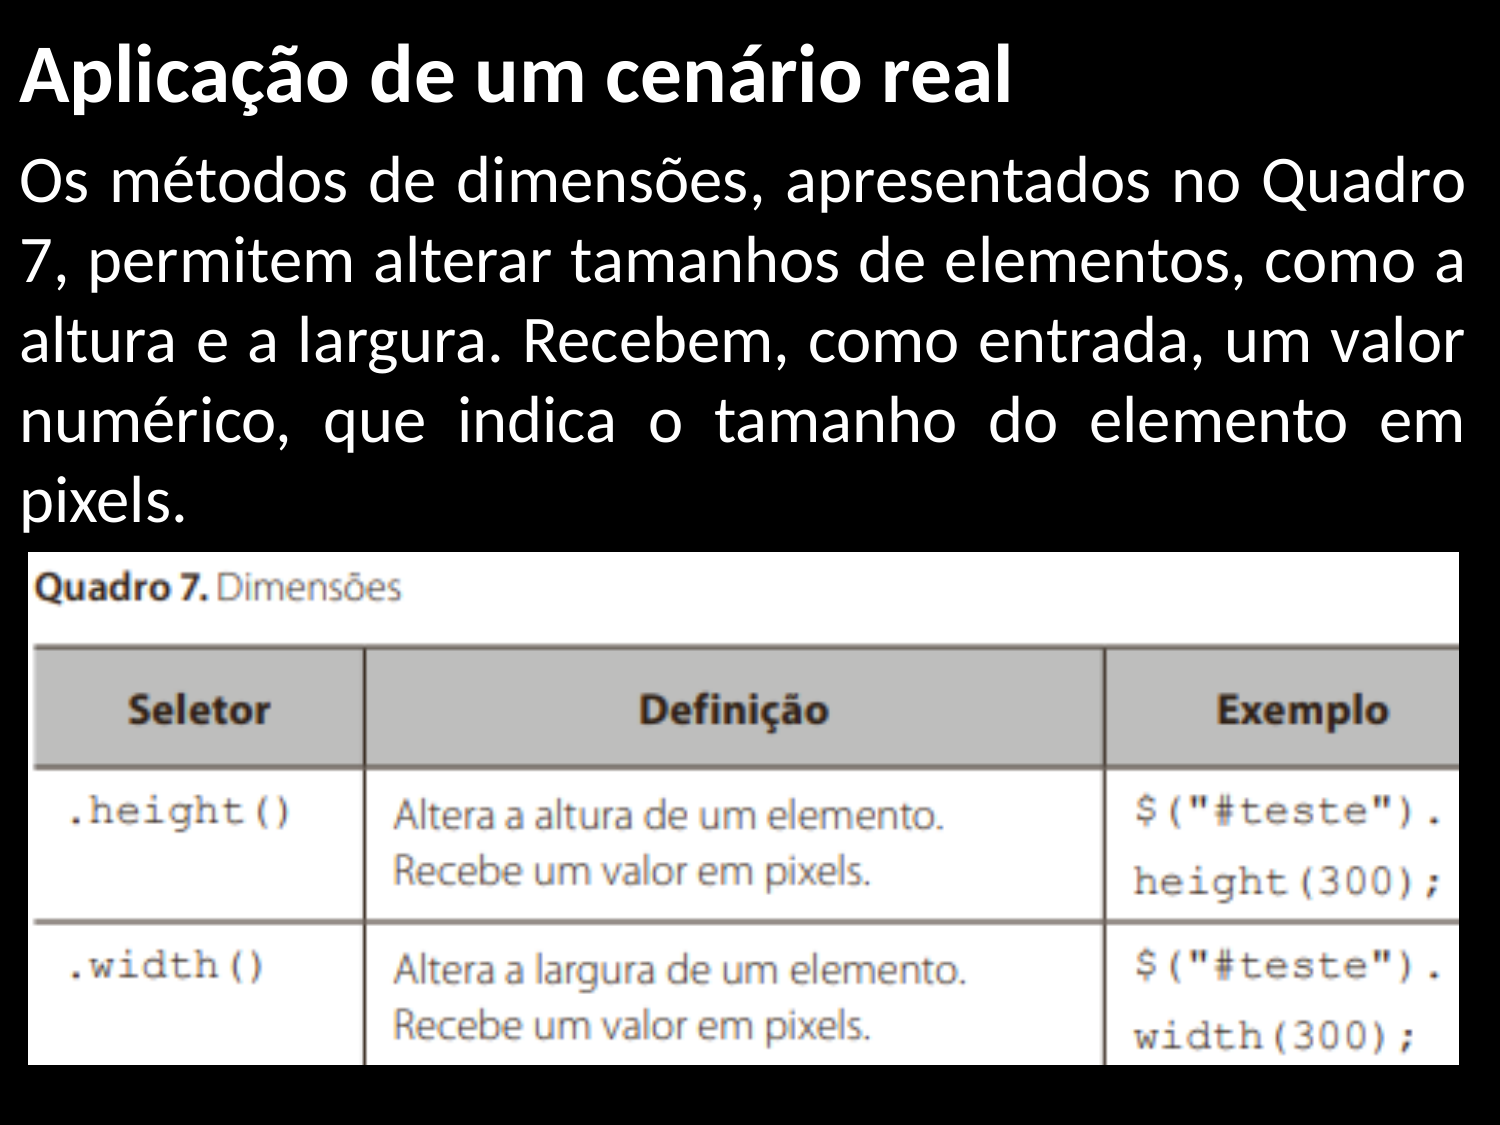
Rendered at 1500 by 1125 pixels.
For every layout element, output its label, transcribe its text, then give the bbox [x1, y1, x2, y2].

picture [28, 552, 1459, 1065]
text_box Os métodos de dimensões, apresentados no Quadro 7, permitem alterar tamanhos de elementos, como a altura e a largura. Recebem, como entrada, um valor numérico, que indica o tamanho do elemento em pixels. [4, 128, 1483, 543]
text_box Aplicação de um cenário real [4, 12, 1388, 127]
